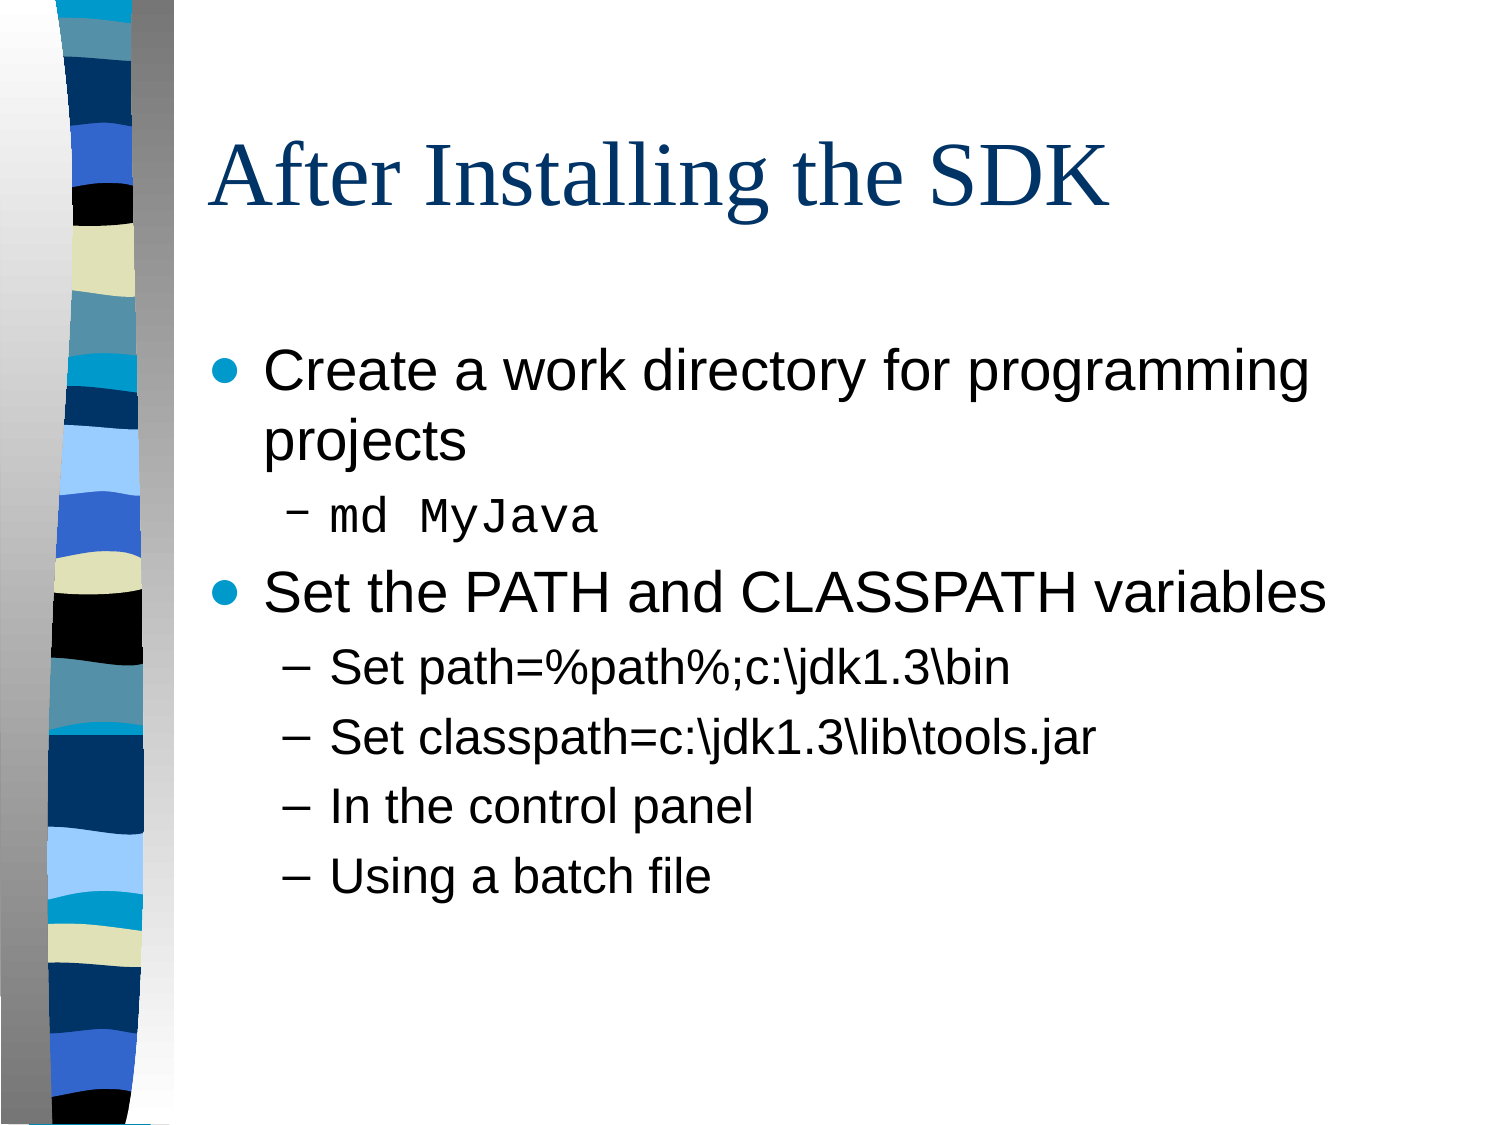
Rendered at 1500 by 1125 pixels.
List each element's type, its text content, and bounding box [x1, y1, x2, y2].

title After Installing the SDK [192, 75, 1468, 263]
list Create a work directory for programming projects md MyJava Set the PATH and CLASSPATH variables Set path=%path%;c:\jdk1.3\bin Set classpath=c:\jdk1.3\lib\tools.jar In the control panel Using a batch file [192, 324, 1468, 1000]
